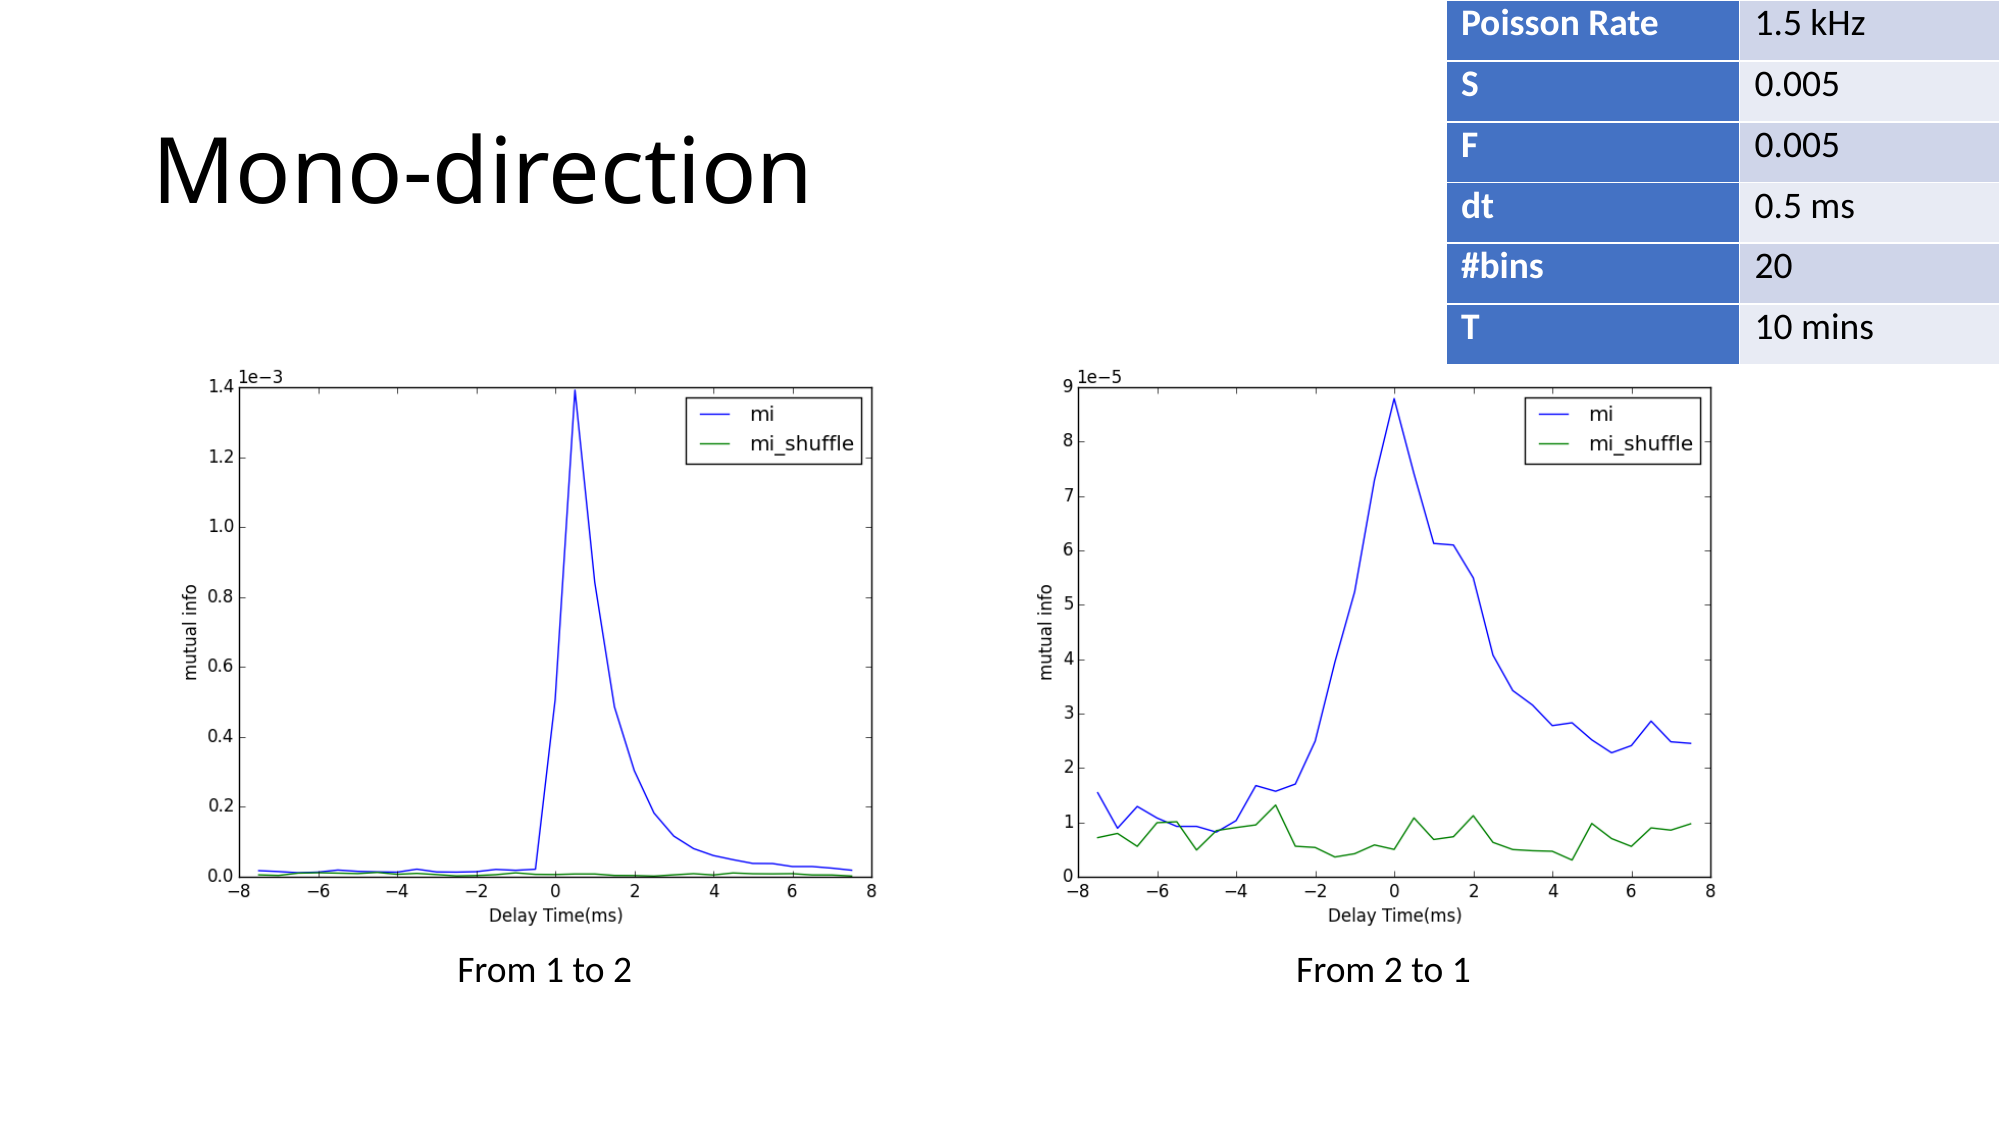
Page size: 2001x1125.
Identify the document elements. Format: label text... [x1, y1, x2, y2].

table_cell dt [1447, 183, 1739, 242]
table_cell 0.5 ms [1740, 183, 1999, 242]
table_cell T [1447, 305, 1739, 326]
table_cell S [1447, 62, 1739, 121]
table_cell 0.005 [1740, 62, 1999, 121]
table_cell #bins [1447, 244, 1739, 303]
table_cell 20 [1740, 244, 1999, 303]
text_box From 2 to 1 [1281, 938, 1487, 998]
picture [976, 326, 1792, 938]
table_cell F [1447, 123, 1739, 182]
table_cell 10 mins [1740, 305, 1999, 364]
table_header Poisson Rate [1447, 1, 1739, 60]
table_cell 0.005 [1740, 123, 1999, 182]
title Mono-direction [137, 93, 977, 254]
text_box From 1 to 2 [442, 938, 648, 998]
table_header 1.5 kHz [1740, 1, 1999, 60]
picture [137, 326, 953, 938]
